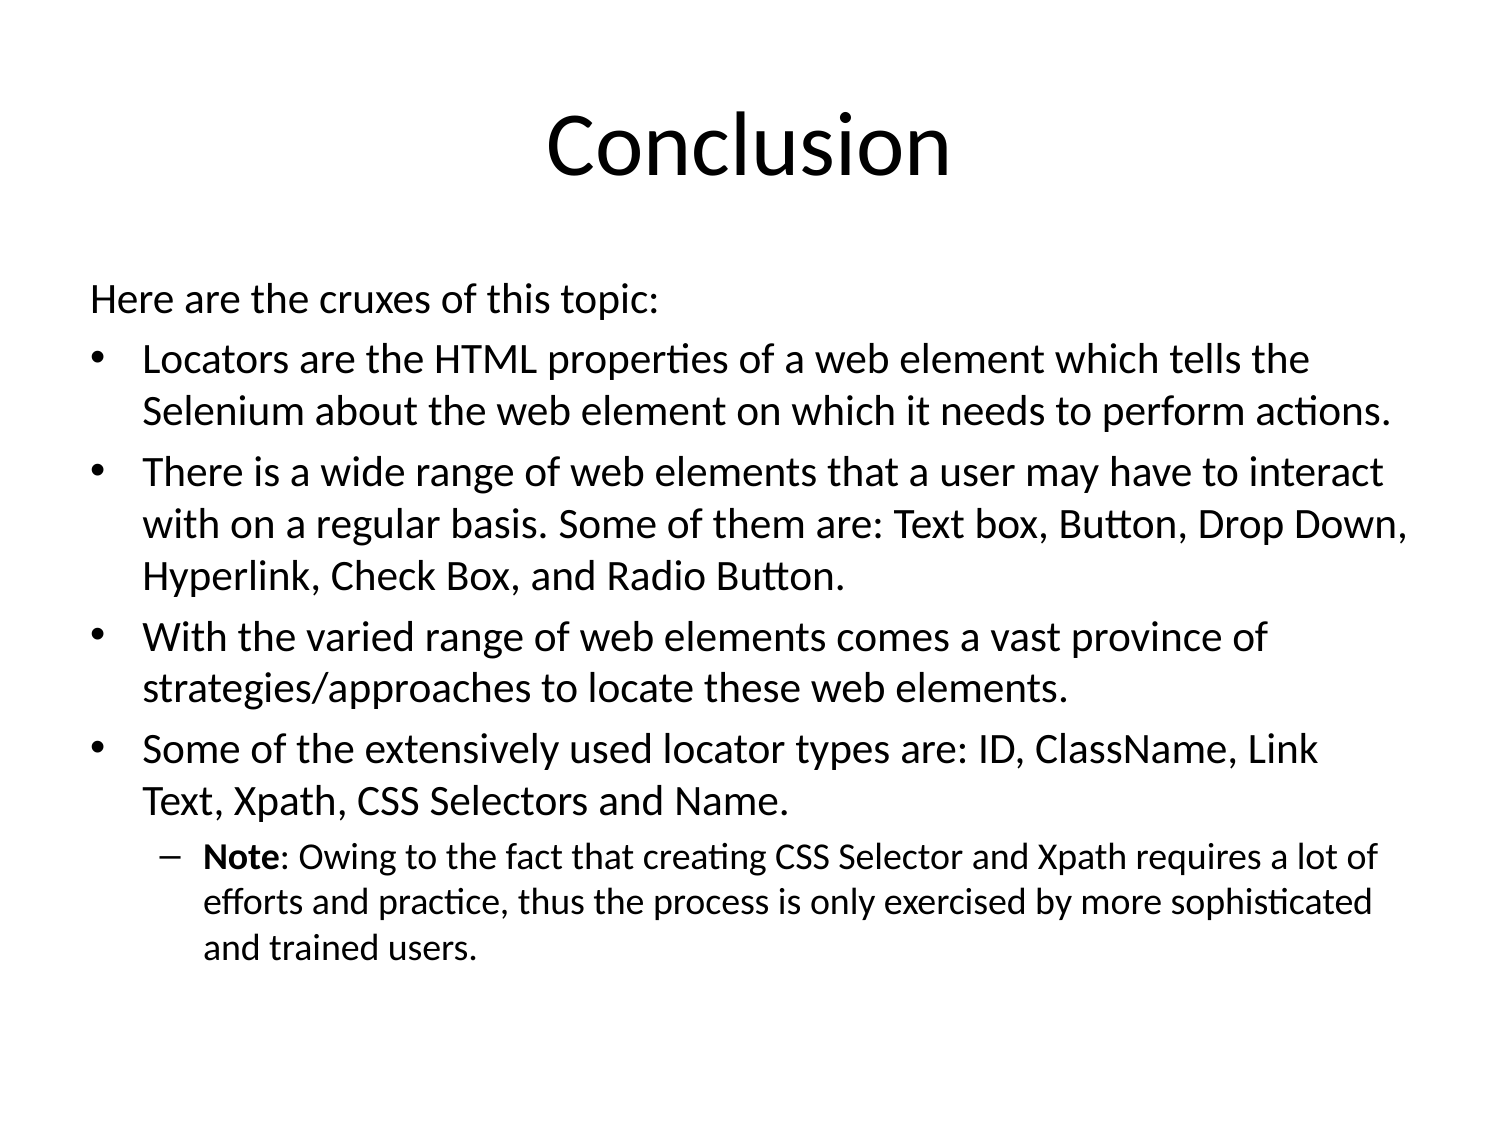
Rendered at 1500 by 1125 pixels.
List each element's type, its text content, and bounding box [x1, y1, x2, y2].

title Conclusion [75, 45, 1425, 233]
list Here are the cruxes of this topic: Locators are the HTML properties of a web element which tells the Selenium about the web element on which it needs to perform actions. There is a wide range of web elements that a user may have to interact with on a regular basis. Some of them are: Text box, Button, Drop Down, Hyperlink, Check Box, and Radio Button. With the varied range of web elements comes a vast province of strategies/approaches to locate these web elements. Some of the extensively used locator types are: ID, ClassName, Link Text, Xpath, CSS Selectors and Name. Note: Owing to the fact that creating CSS Selector and Xpath requires a lot of efforts and practice, thus the process is only exercised by more sophisticated and trained users. [75, 262, 1425, 1005]
